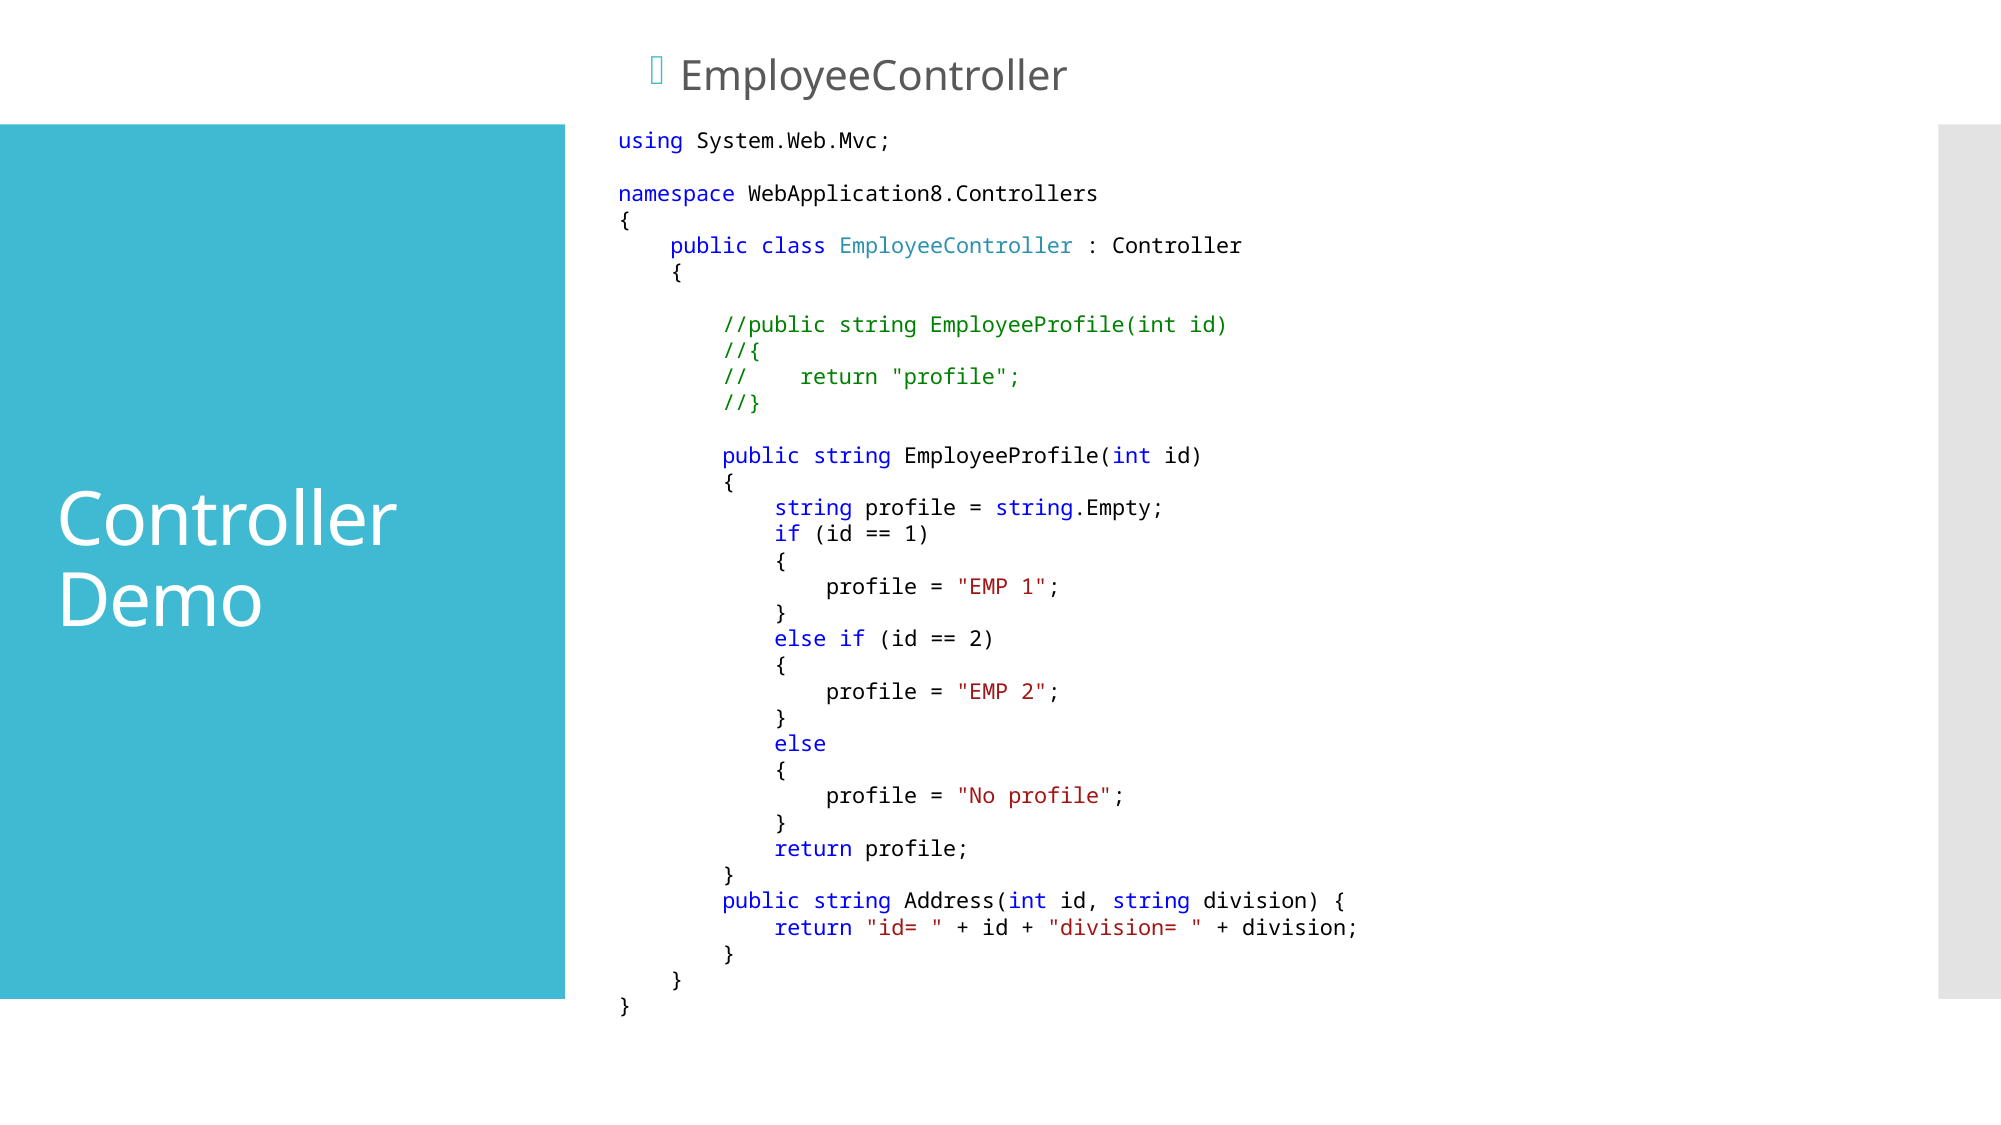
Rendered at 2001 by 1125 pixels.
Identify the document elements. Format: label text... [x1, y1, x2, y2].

list EmployeeController [634, 35, 1835, 119]
title Controller Demo [41, 184, 525, 940]
text_box using System.Web.Mvc; namespace WebApplication8.Controllers { public class EmployeeController : Controller { //public string EmployeeProfile(int id) //{ // return "profile"; //} public string EmployeeProfile(int id) { string profile = string.Empty; if (id == 1) { profile = "EMP 1"; } else if (id == 2) { profile = "EMP 2"; } else { profile = "No profile"; } return profile; } public string Address(int id, string division) { return "id= " + id + "division= " + division; } } } [603, 119, 1971, 1026]
